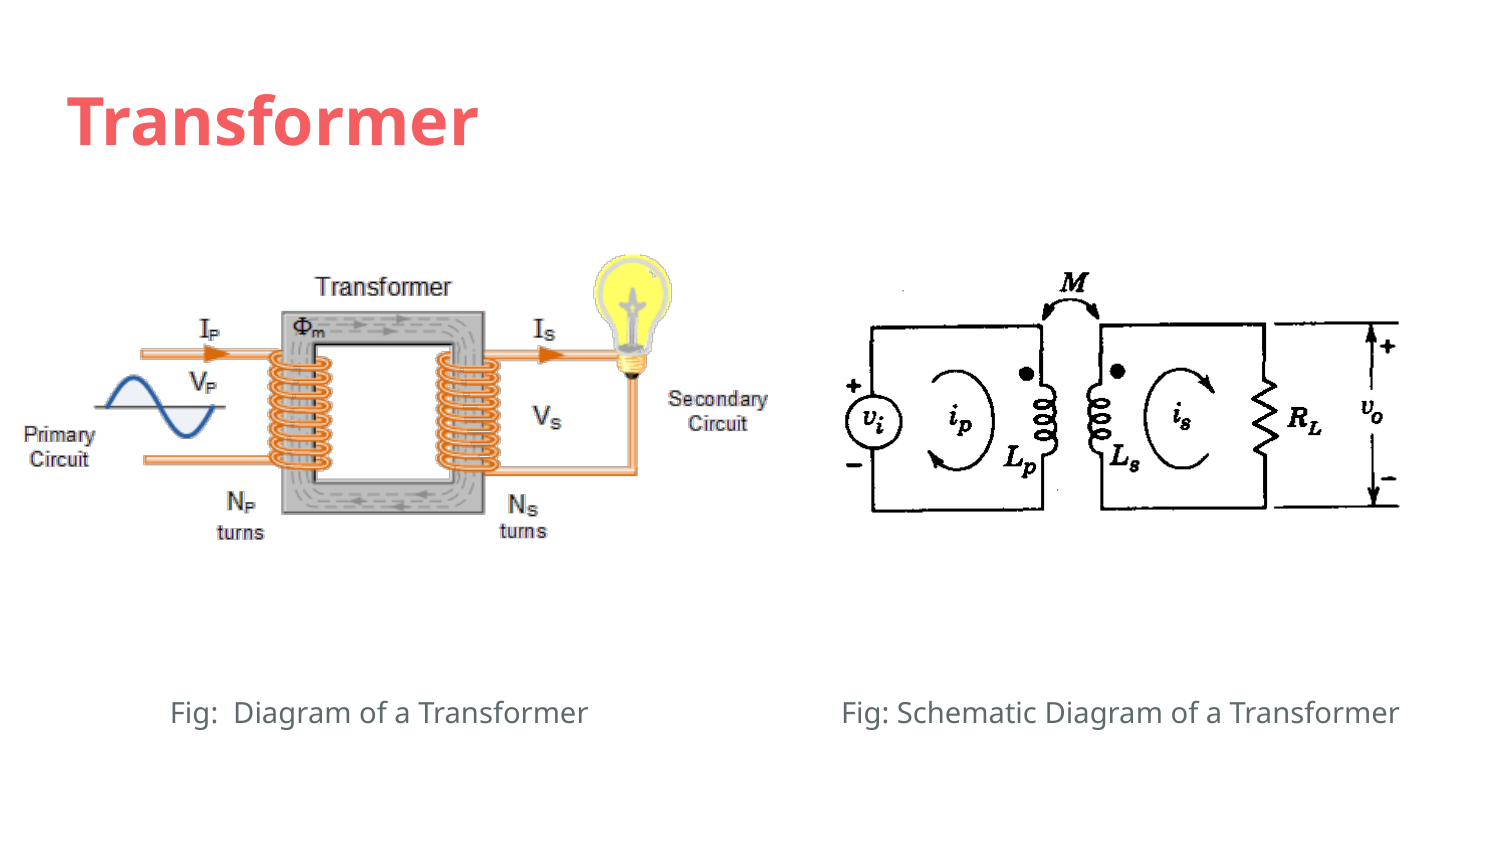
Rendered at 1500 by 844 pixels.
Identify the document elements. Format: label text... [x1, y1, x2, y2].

list Fig: Diagram of a Transformer [51, 673, 708, 750]
picture [24, 254, 768, 547]
picture [792, 241, 1476, 586]
title Transformer [51, 64, 1449, 167]
list Fig: Schematic Diagram of a Transformer [792, 673, 1449, 750]
